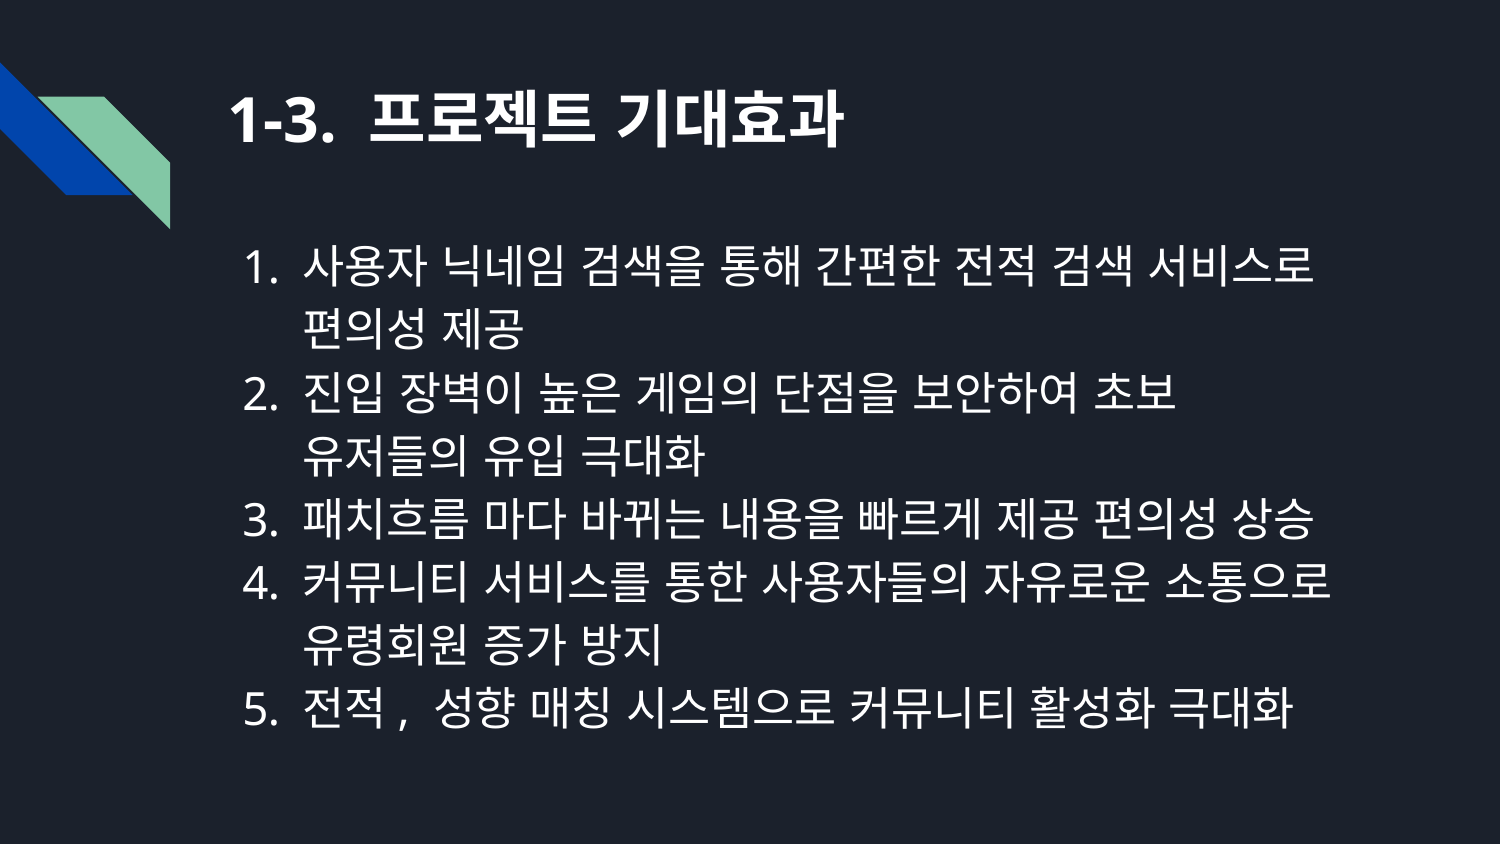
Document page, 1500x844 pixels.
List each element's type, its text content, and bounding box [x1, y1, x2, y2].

title 1-3. 프로젝트 기대효과 [212, 64, 1368, 214]
list 사용자 닉네임 검색을 통해 간편한 전적 검색 서비스로 편의성 제공 진입 장벽이 높은 게임의 단점을 보안하여 초보 유저들의 유입 극대화 패치흐름 마다 바뀌는 내용을 빠르게 제공 편의성 상승 커뮤니티 서비스를 통한 사용자들의 자유로운 소통으로 유령회원 증가 방지 전적, 성향 매칭 시스템으로 커뮤니티 활성화 극대화 [212, 214, 1368, 807]
